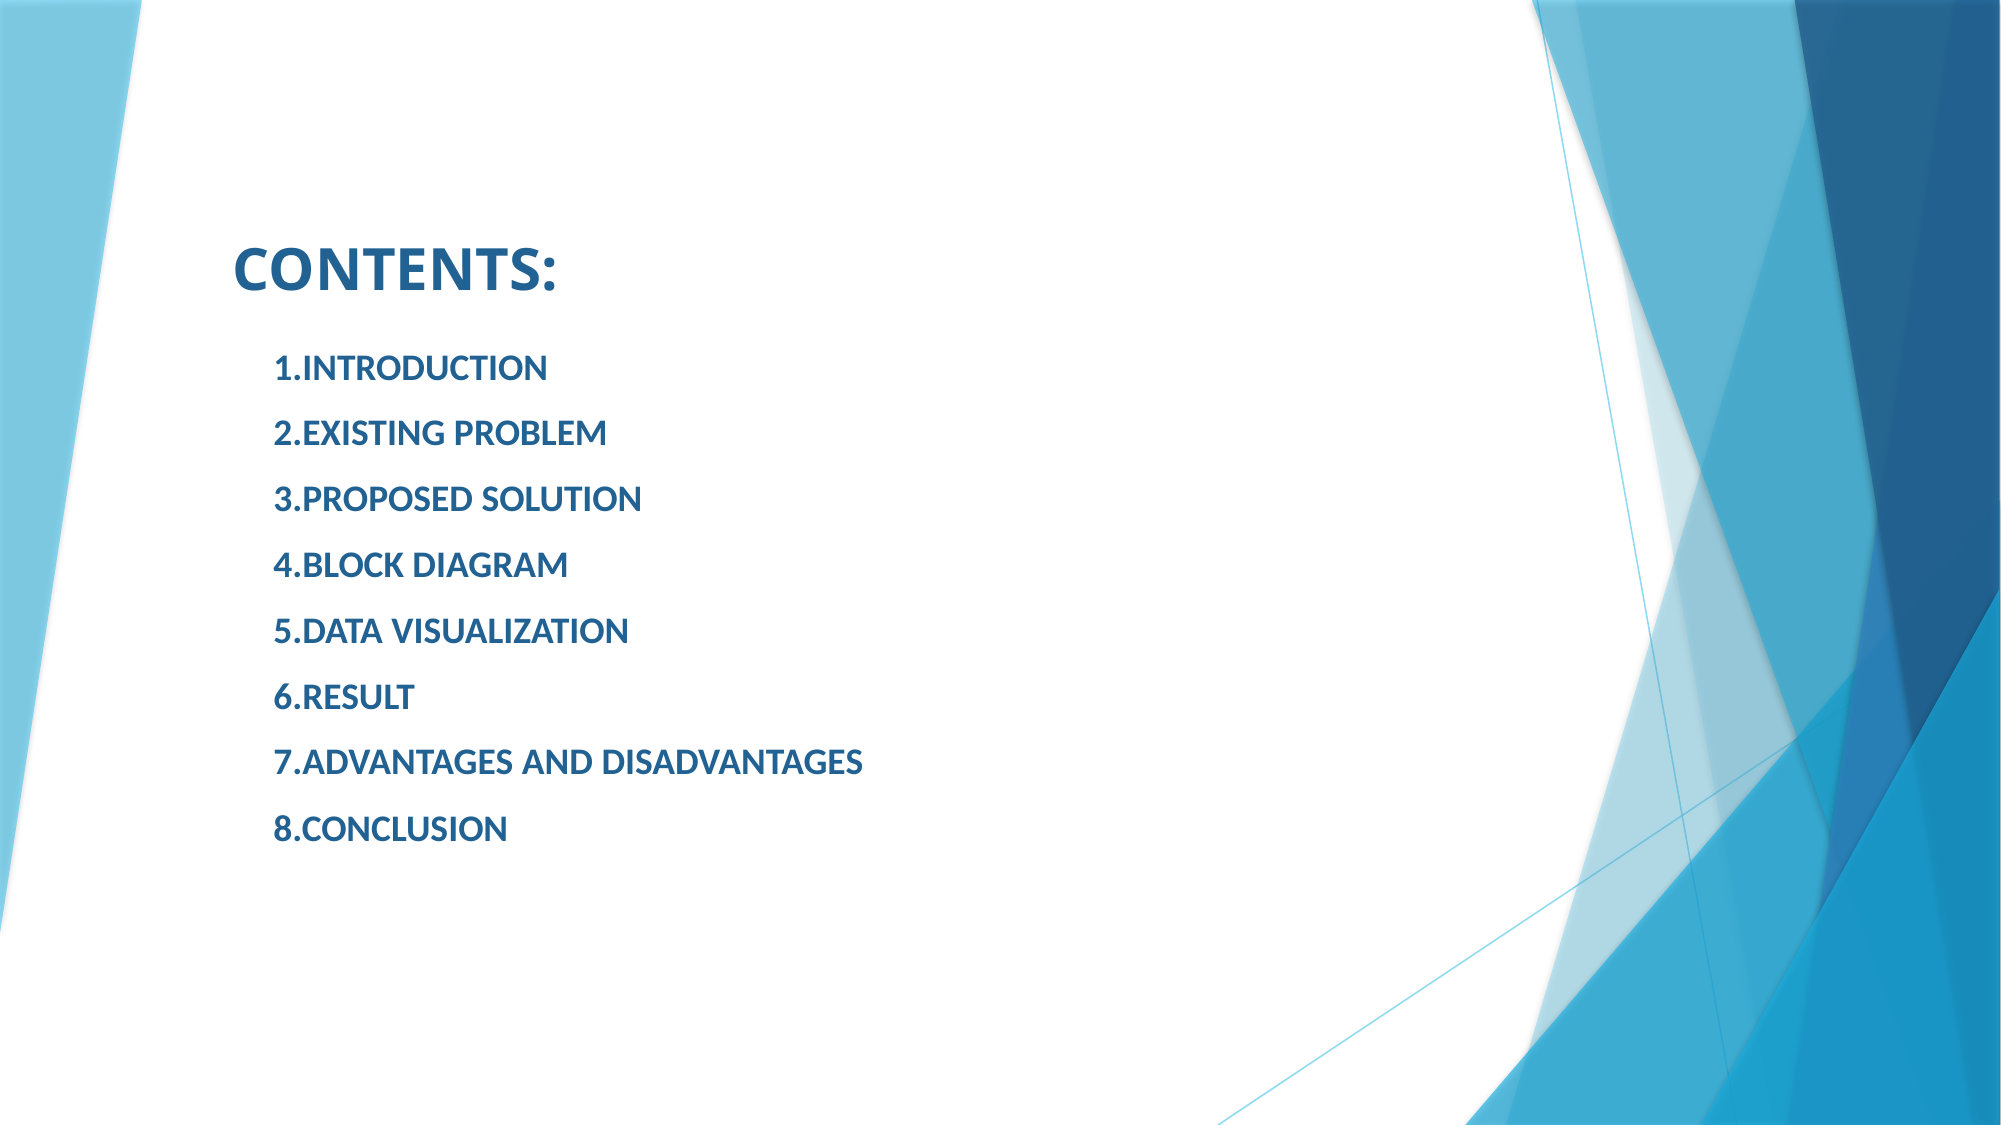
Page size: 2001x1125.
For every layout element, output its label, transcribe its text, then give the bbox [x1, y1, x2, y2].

subtitle 1.INTRODUCTION 2.EXISTING PROBLEM 3.PROPOSED SOLUTION 4.BLOCK DIAGRAM 5.DATA VISUALIZATION 6.RESULT 7.ADVANTAGES AND DISADVANTAGES 8.CONCLUSION [258, 335, 1522, 984]
title CONTENTS: [201, 218, 573, 310]
